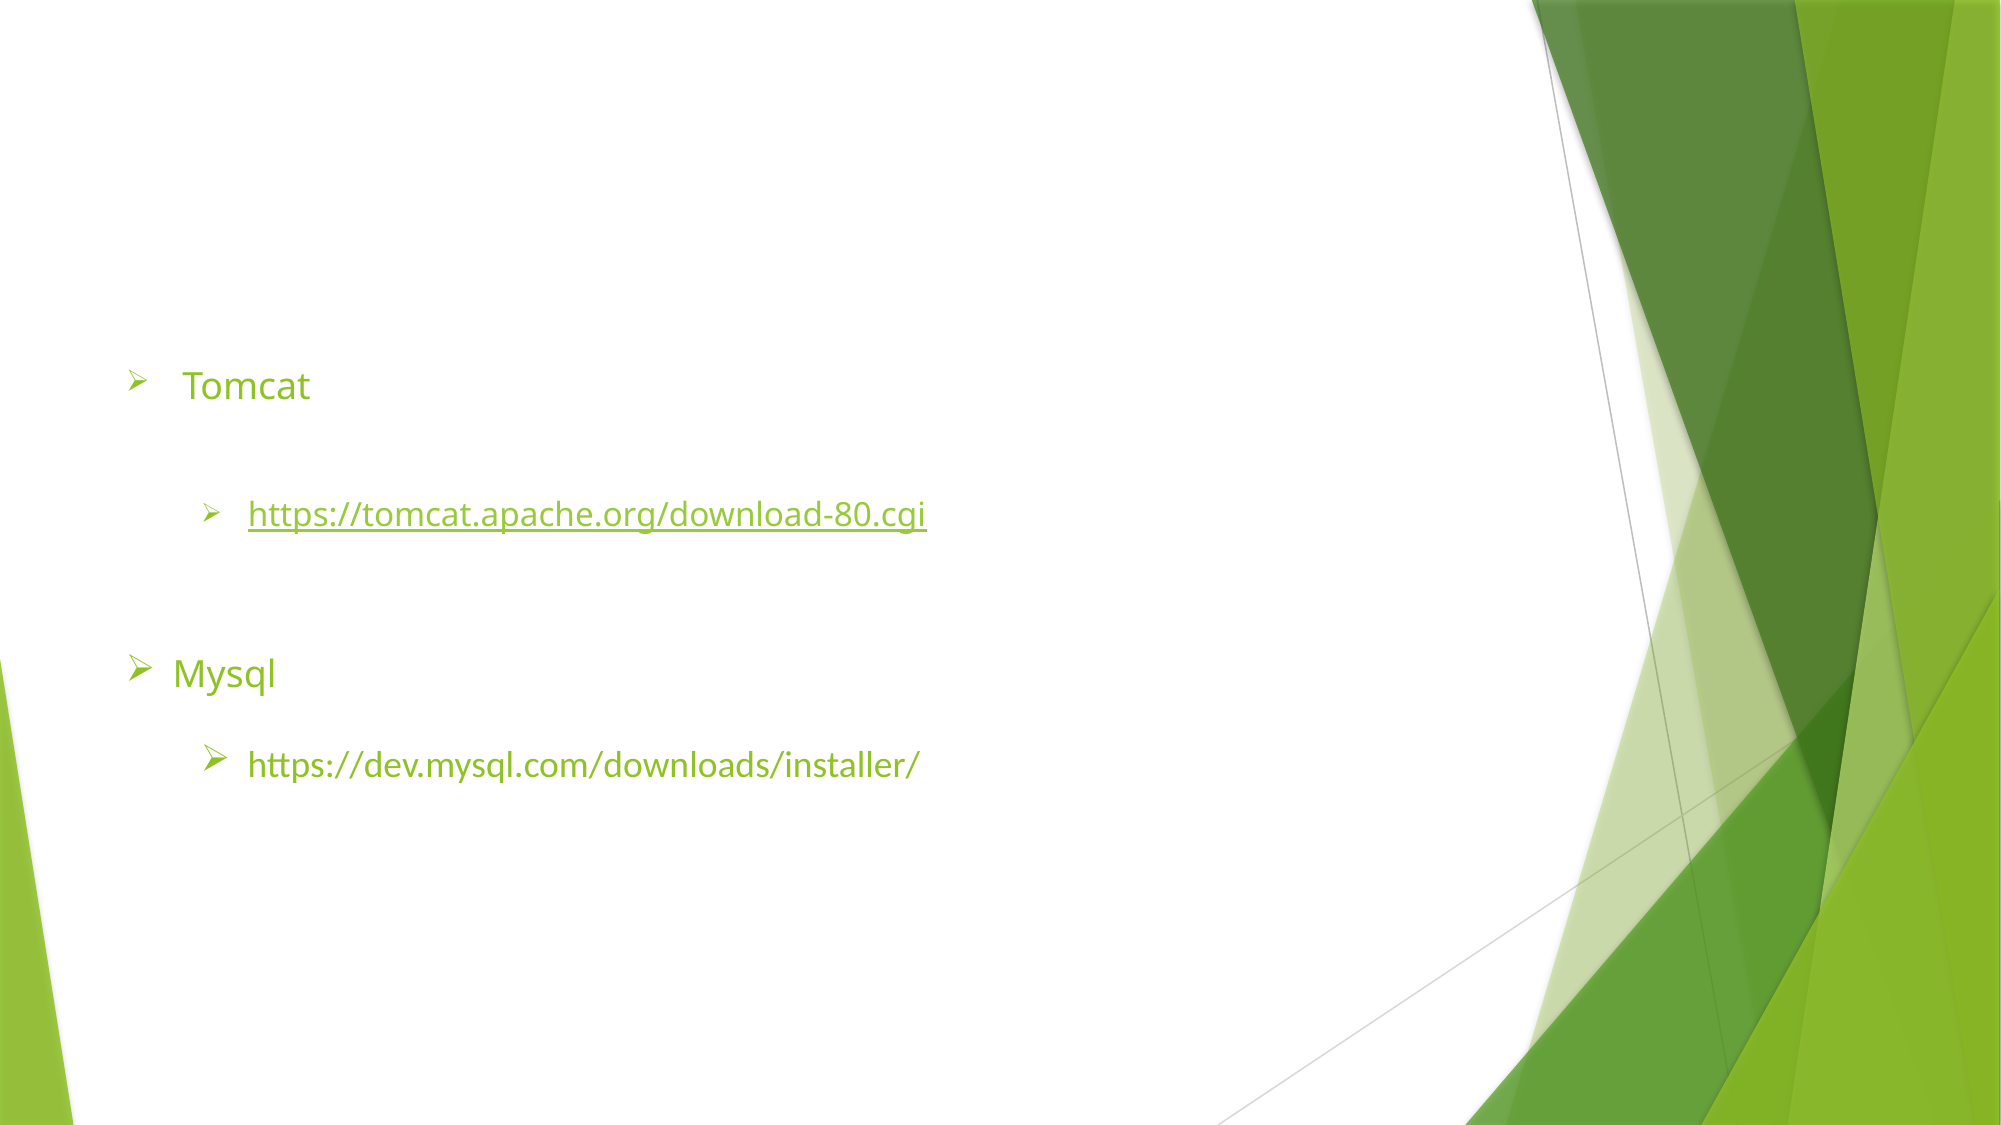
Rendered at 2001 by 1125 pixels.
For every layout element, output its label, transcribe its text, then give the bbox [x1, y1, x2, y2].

list Tomcat https://tomcat.apache.org/download-80.cgi [111, 354, 1522, 992]
text_box Mysql https://dev.mysql.com/downloads/installer/ [111, 642, 1053, 793]
